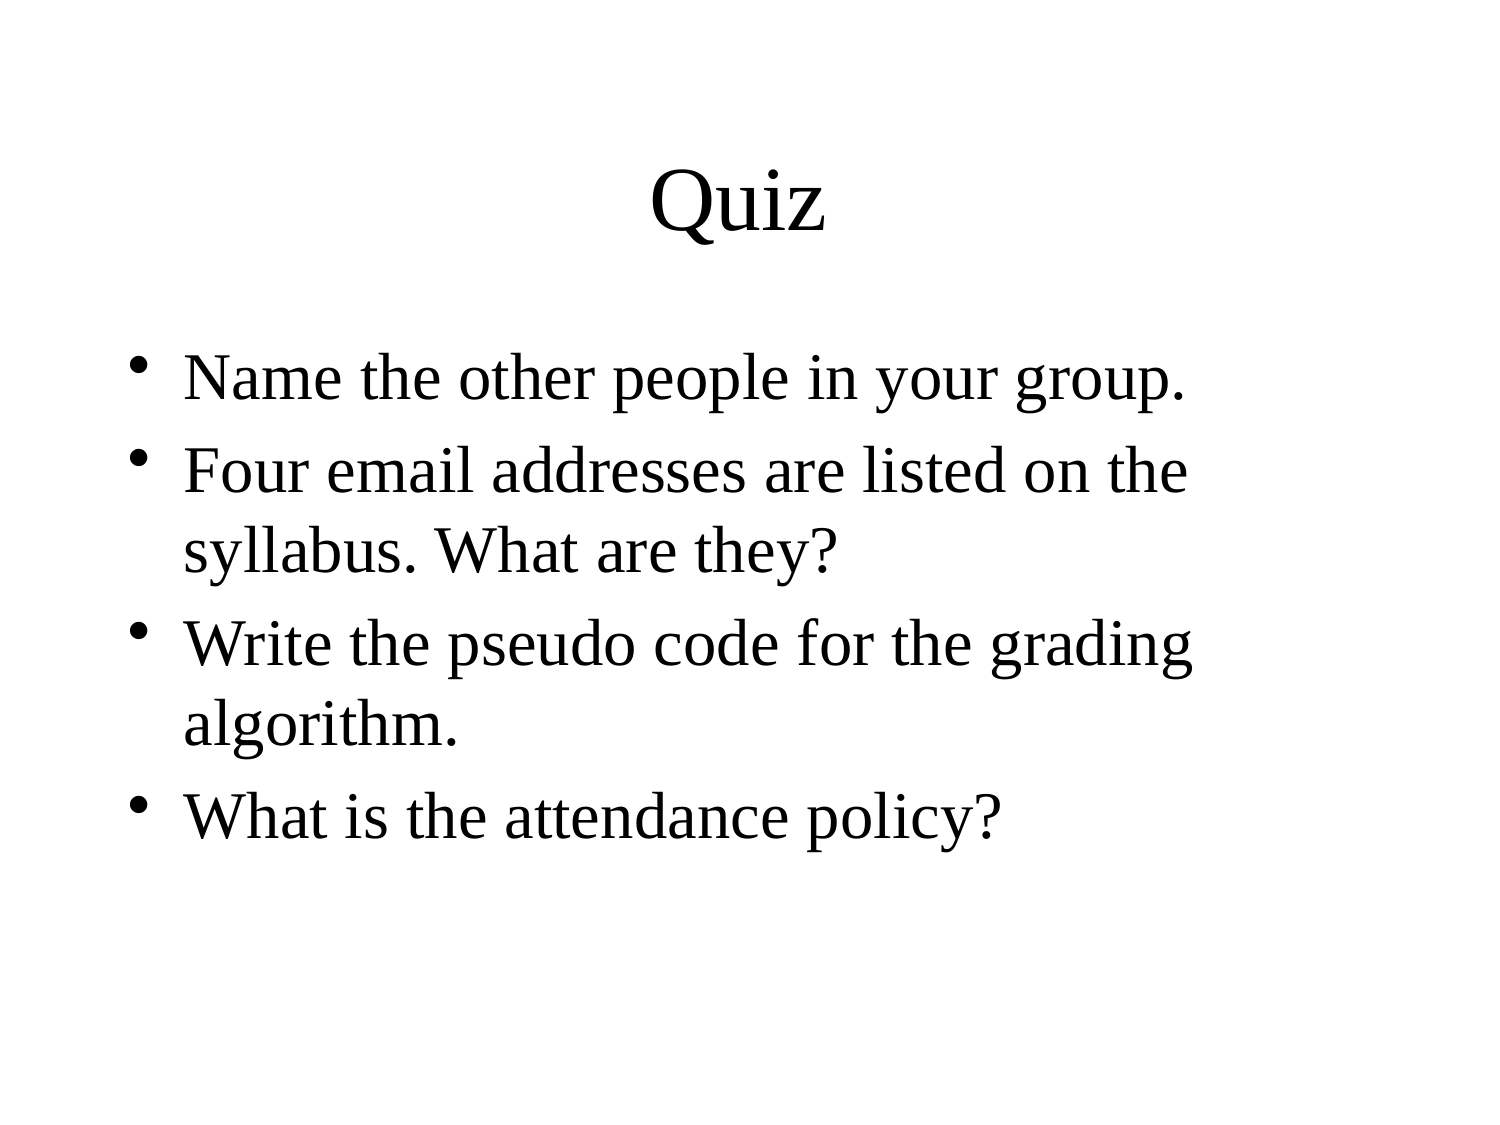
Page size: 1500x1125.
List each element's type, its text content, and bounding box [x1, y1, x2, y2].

title Quiz [112, 99, 1388, 288]
list Name the other people in your group. Four email addresses are listed on the syllabus. What are they? Write the pseudo code for the grading algorithm. What is the attendance policy? [112, 324, 1388, 1000]
